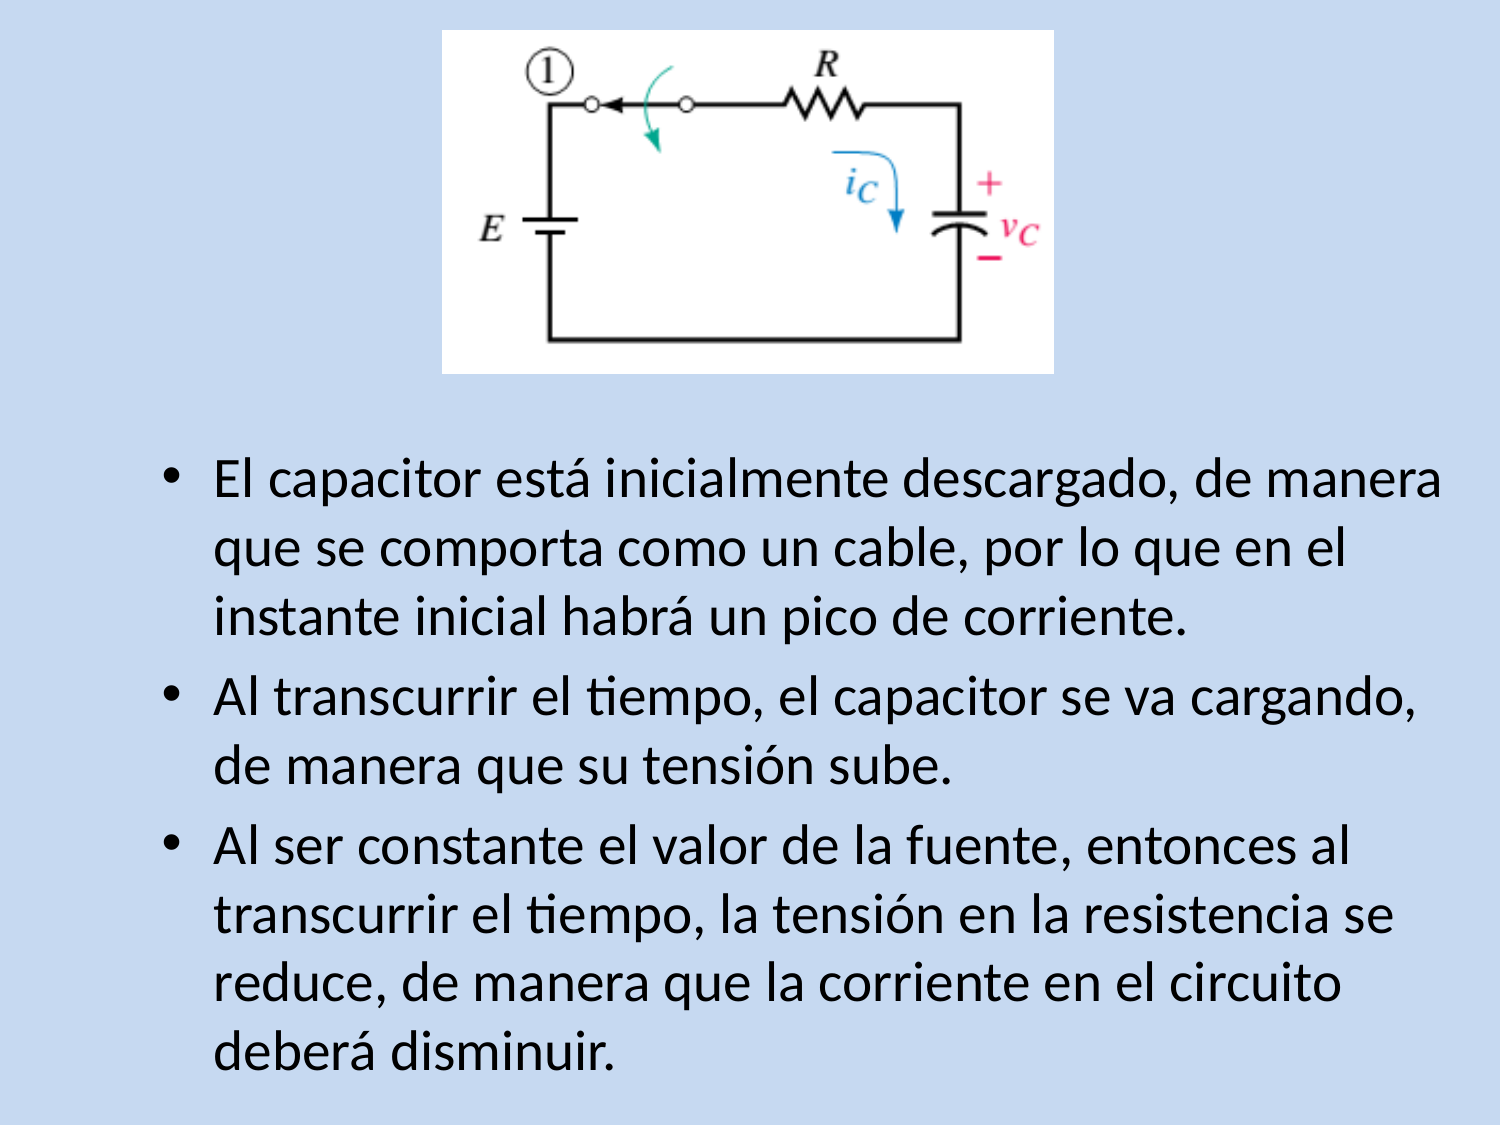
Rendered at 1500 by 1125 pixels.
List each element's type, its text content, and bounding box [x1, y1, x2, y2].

picture [442, 30, 1054, 374]
list El capacitor está inicialmente descargado, de manera que se comporta como un cable, por lo que en el instante inicial habrá un pico de corriente. Al transcurrir el tiempo, el capacitor se va cargando, de manera que su tensión sube. Al ser constante el valor de la fuente, entonces al transcurrir el tiempo, la tensión en la resistencia se reduce, de manera que la corriente en el circuito deberá disminuir. [146, 432, 1497, 1094]
